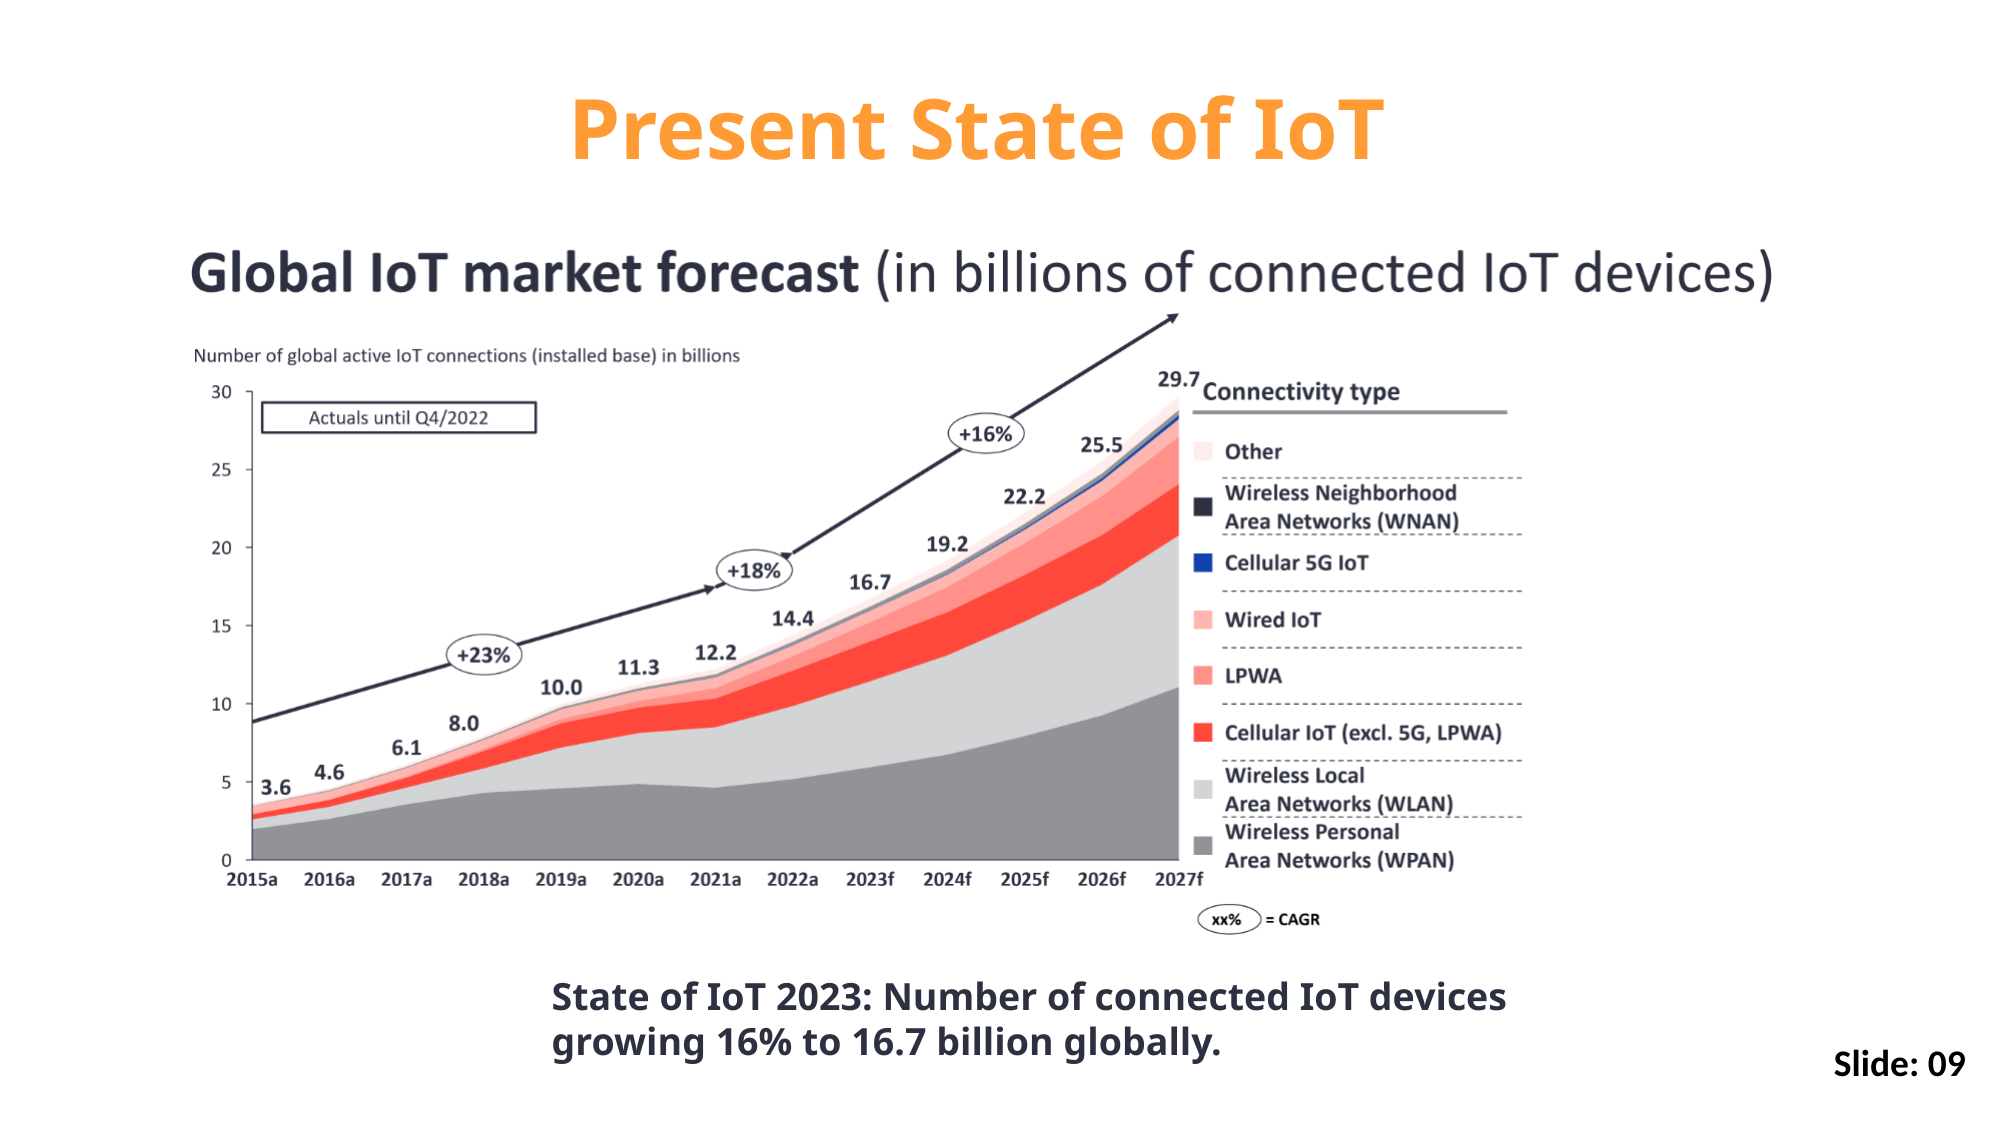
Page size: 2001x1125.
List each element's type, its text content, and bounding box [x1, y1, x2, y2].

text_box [168, 213, 1842, 945]
text_box Slide: 09 [1819, 1031, 1981, 1092]
text_box State of IoT 2023: Number of connected IoT devices growing 16% to 16.7 billion globally. [536, 965, 1538, 1071]
text_box Present State of IoT [553, 68, 1470, 184]
